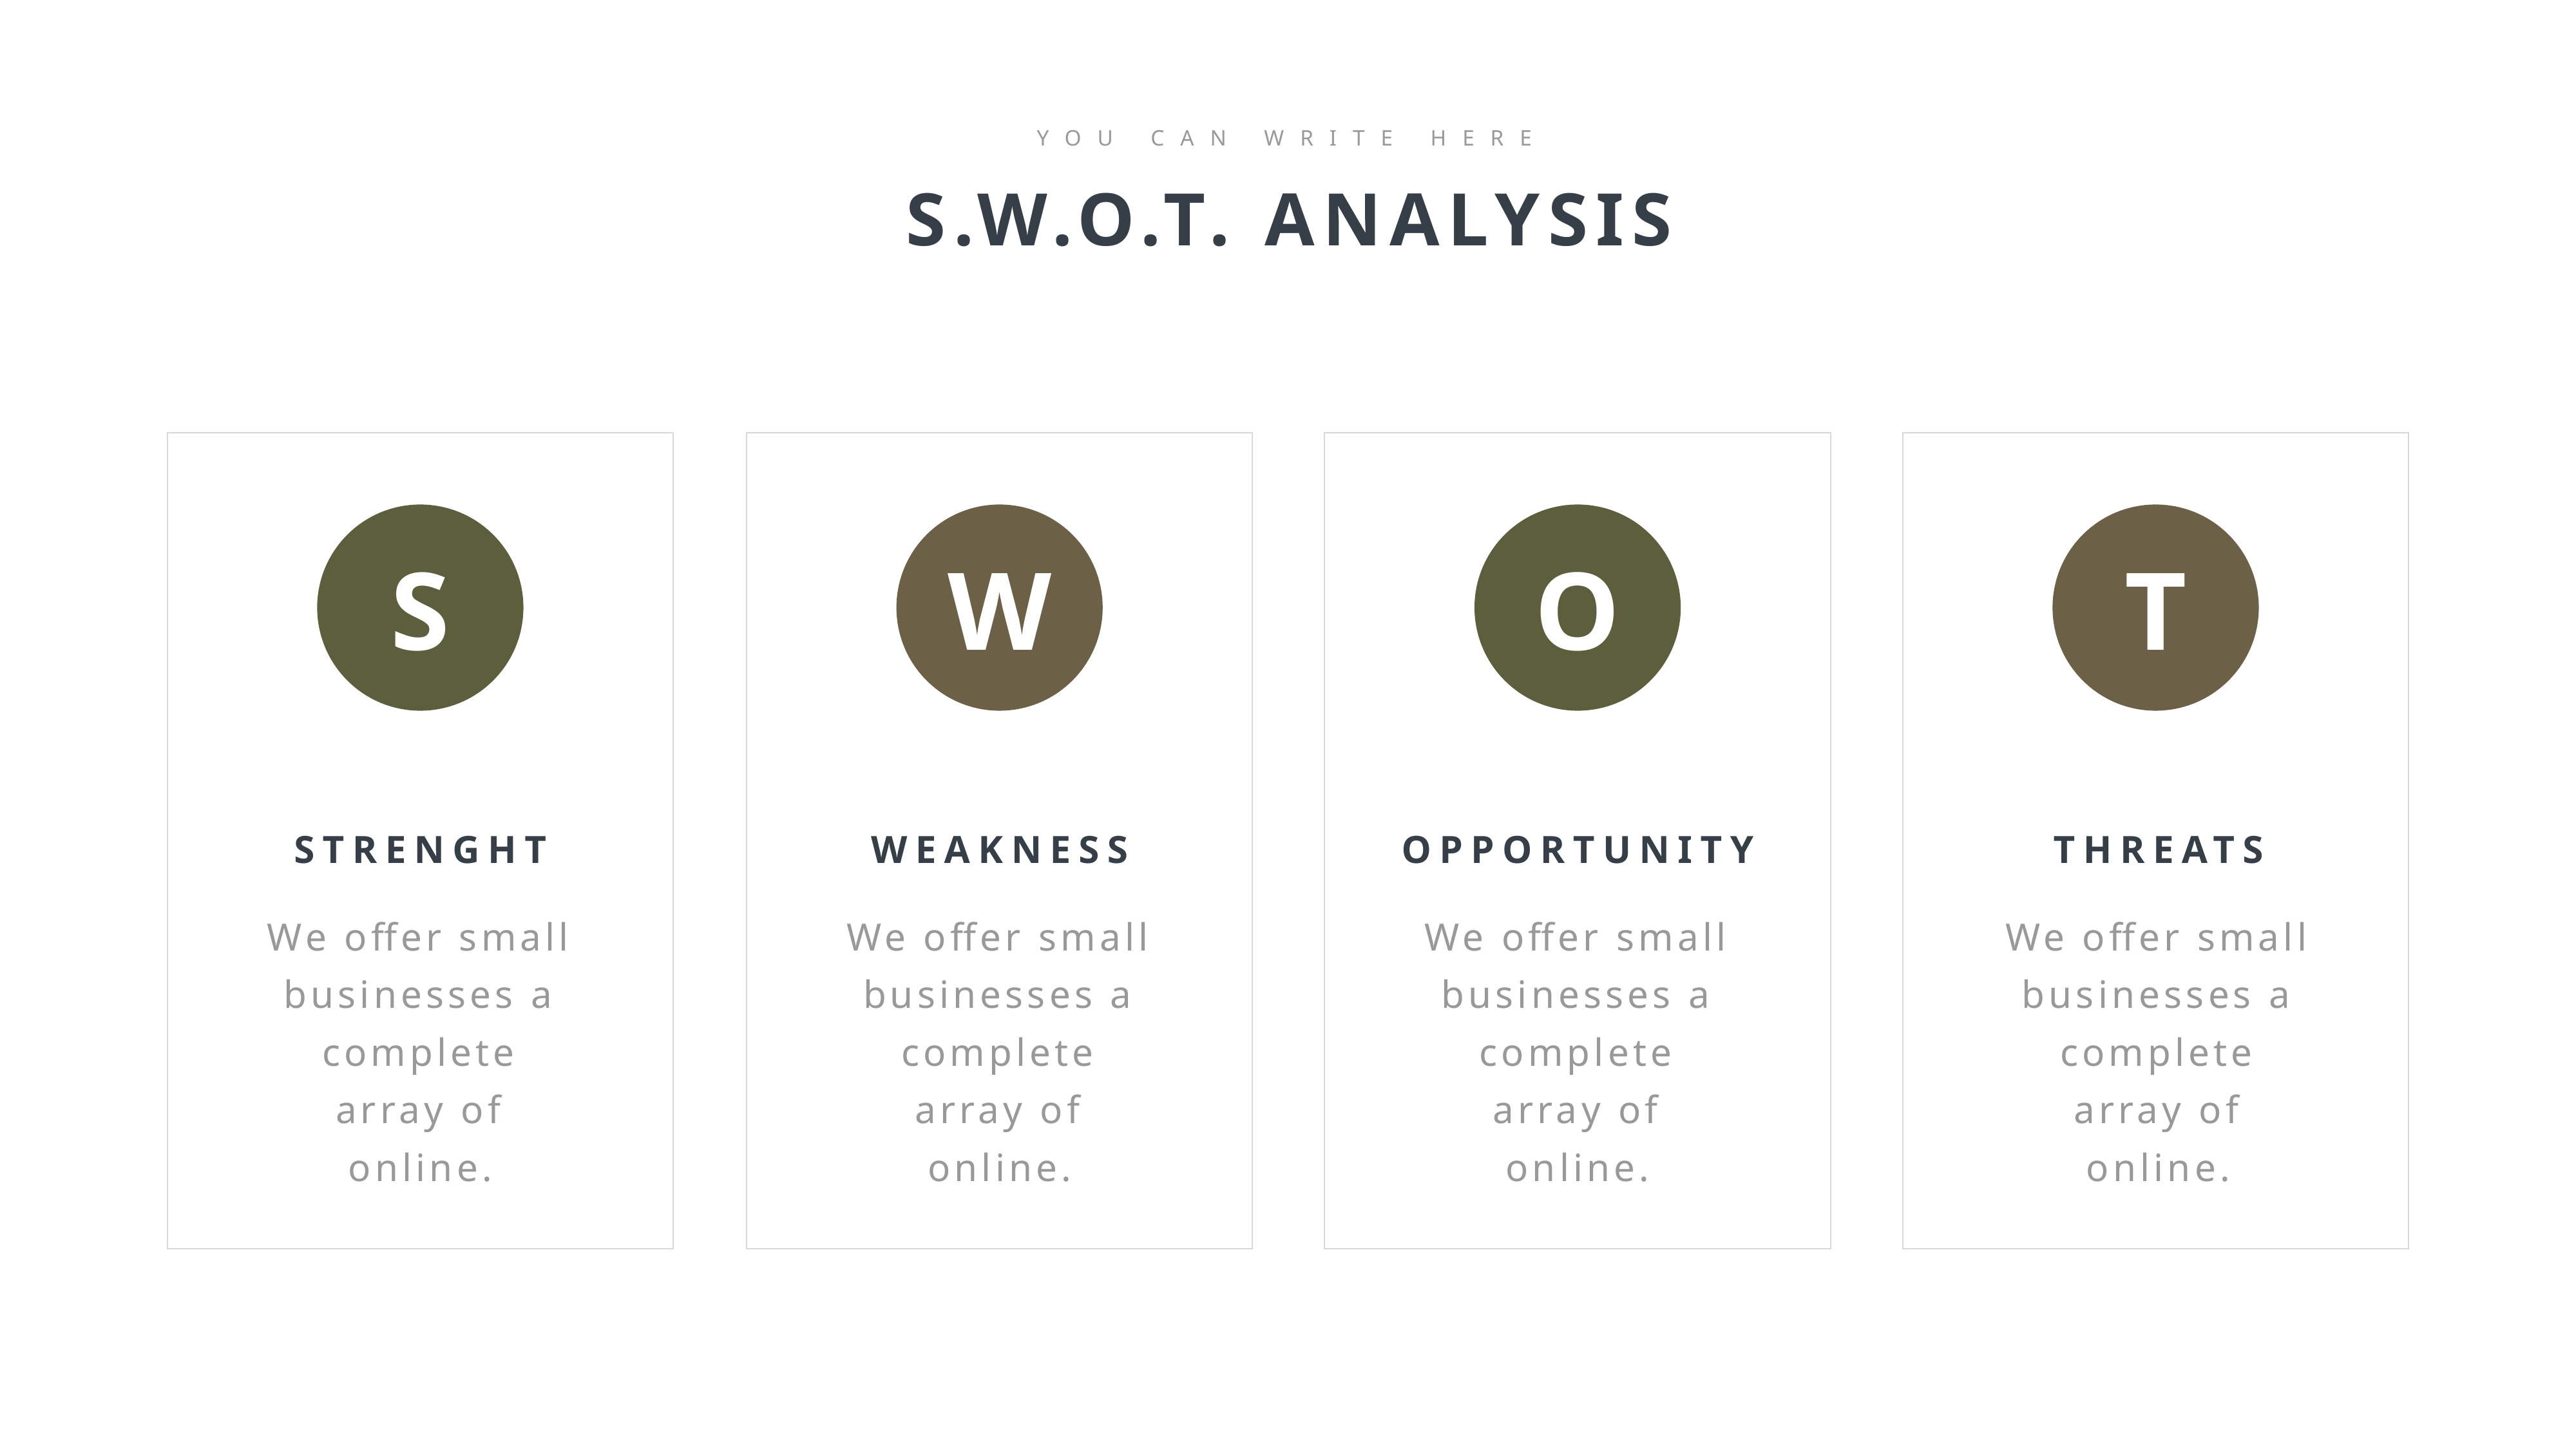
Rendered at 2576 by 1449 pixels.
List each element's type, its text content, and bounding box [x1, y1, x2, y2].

text_box T [2090, 538, 2221, 676]
text_box [317, 504, 524, 711]
text_box [746, 432, 1253, 1249]
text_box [786, 820, 1213, 1139]
text_box [896, 504, 1103, 711]
text_box S [354, 538, 486, 676]
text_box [207, 820, 634, 1139]
text_box [167, 432, 674, 1249]
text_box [1907, 820, 2409, 1139]
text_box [851, 119, 1728, 266]
text_box [2052, 504, 2259, 711]
text_box O [1512, 538, 1643, 676]
text_box [1902, 432, 2409, 1249]
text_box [1327, 820, 1828, 1139]
text_box [1474, 504, 1681, 711]
text_box W [934, 538, 1065, 676]
text_box [1324, 432, 1831, 1249]
